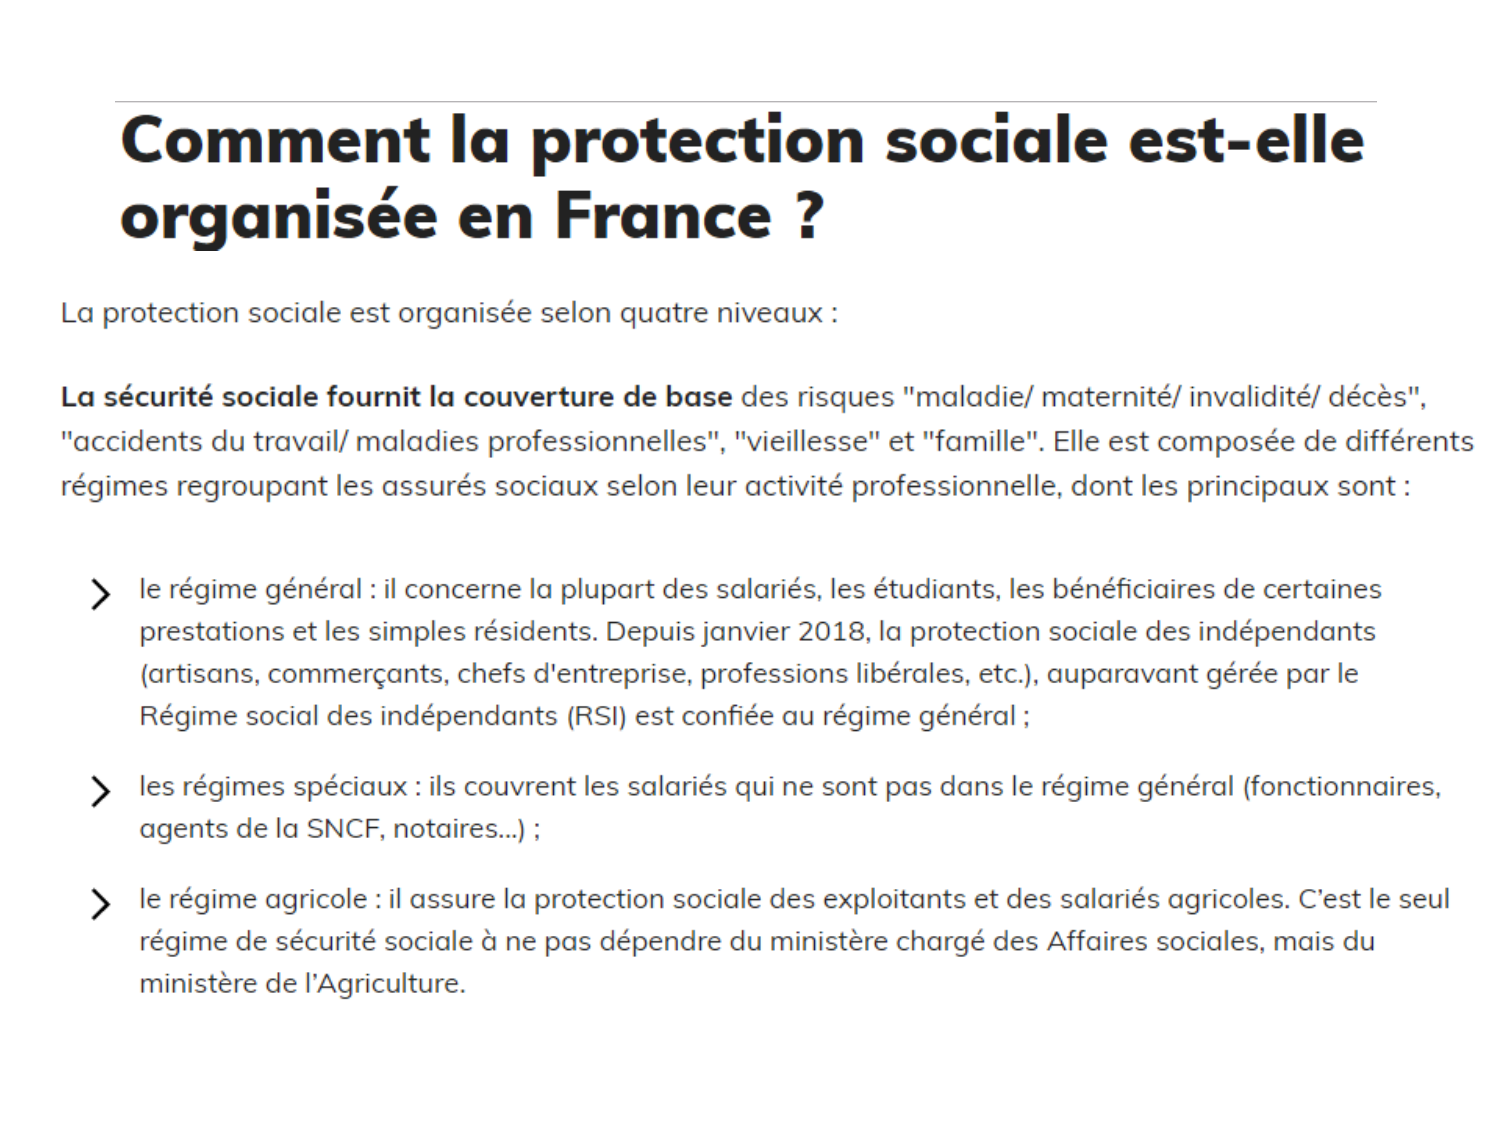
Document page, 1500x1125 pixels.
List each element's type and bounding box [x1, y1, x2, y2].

picture [69, 550, 1458, 1008]
picture [37, 278, 1491, 514]
picture [115, 101, 1377, 251]
